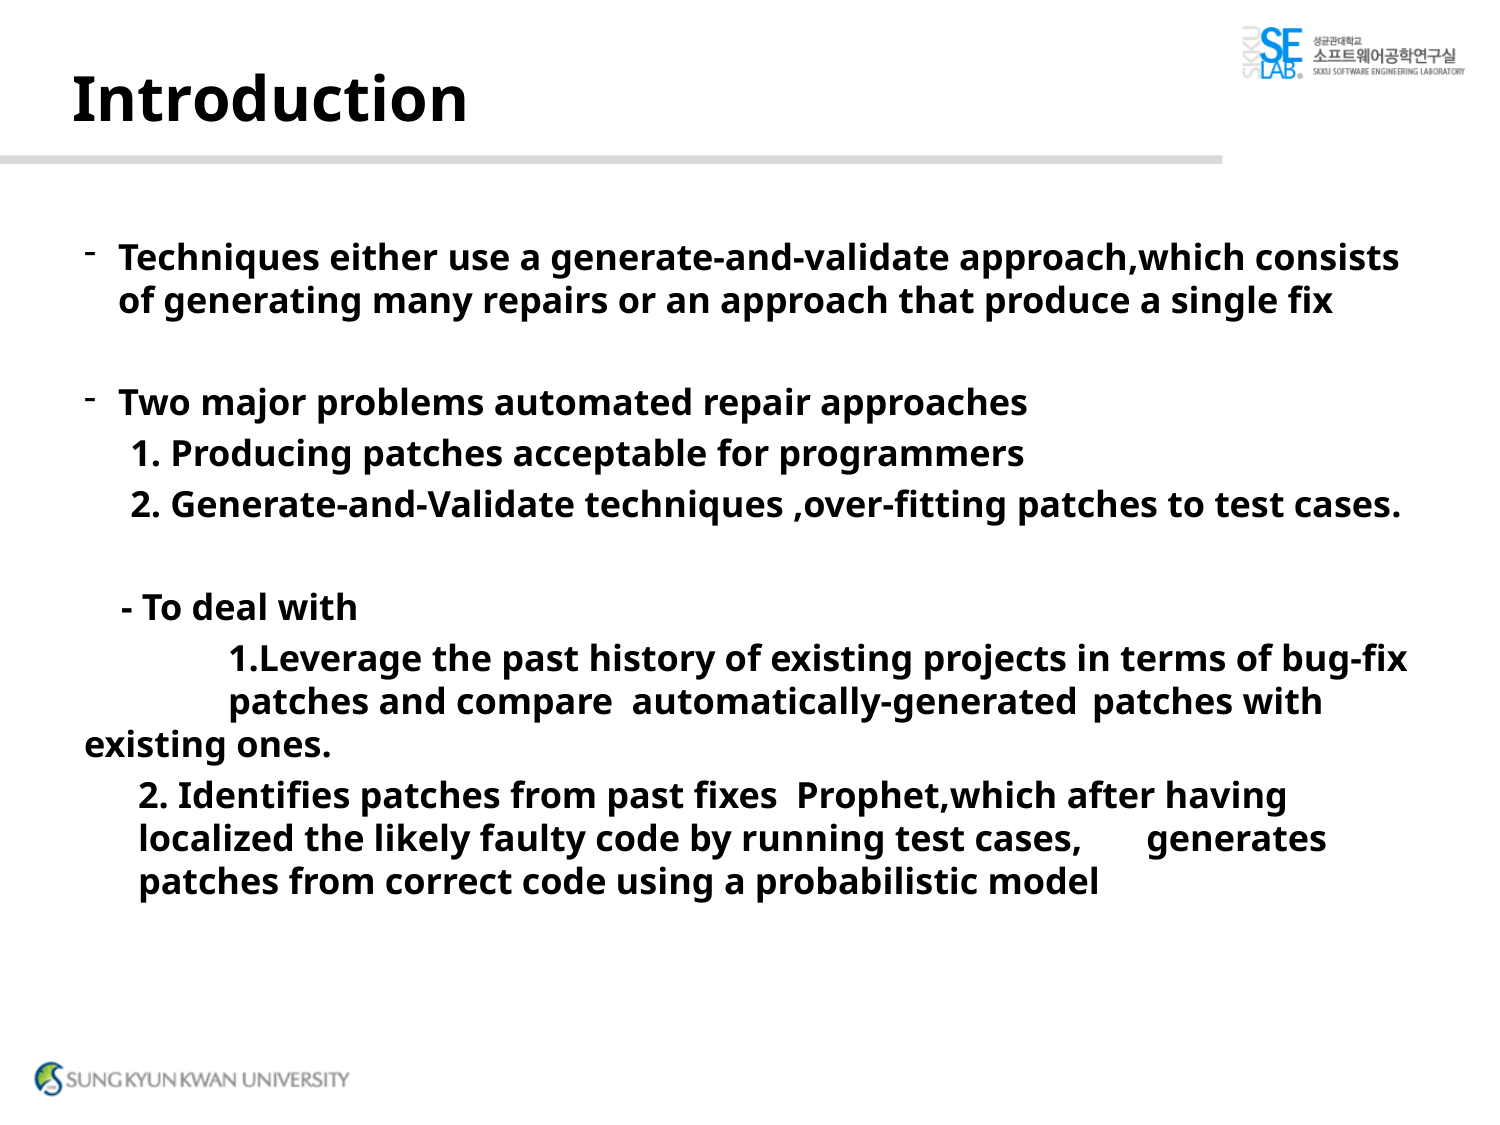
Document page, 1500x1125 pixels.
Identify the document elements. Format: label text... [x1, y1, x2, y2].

picture [1391, 0, 1500, 134]
list Techniques either use a generate-and-validate approach,which consists of generating many repairs or an approach that produce a single fix Two major problems automated repair approaches 1. Producing patches acceptable for programmers 2. Generate-and-Validate techniques ,over-fitting patches to test cases. - To deal with 1.Leverage the past history of existing projects in terms of bug-fix patches and compare automatically-generated patches with existing ones. 2. Identifies patches from past fixes Prophet,which after having localized the likely faulty code by running test cases, generates patches from correct code using a probabilistic model [76, 226, 1450, 979]
picture [17, 1046, 366, 1110]
title Introduction [64, 0, 1391, 194]
